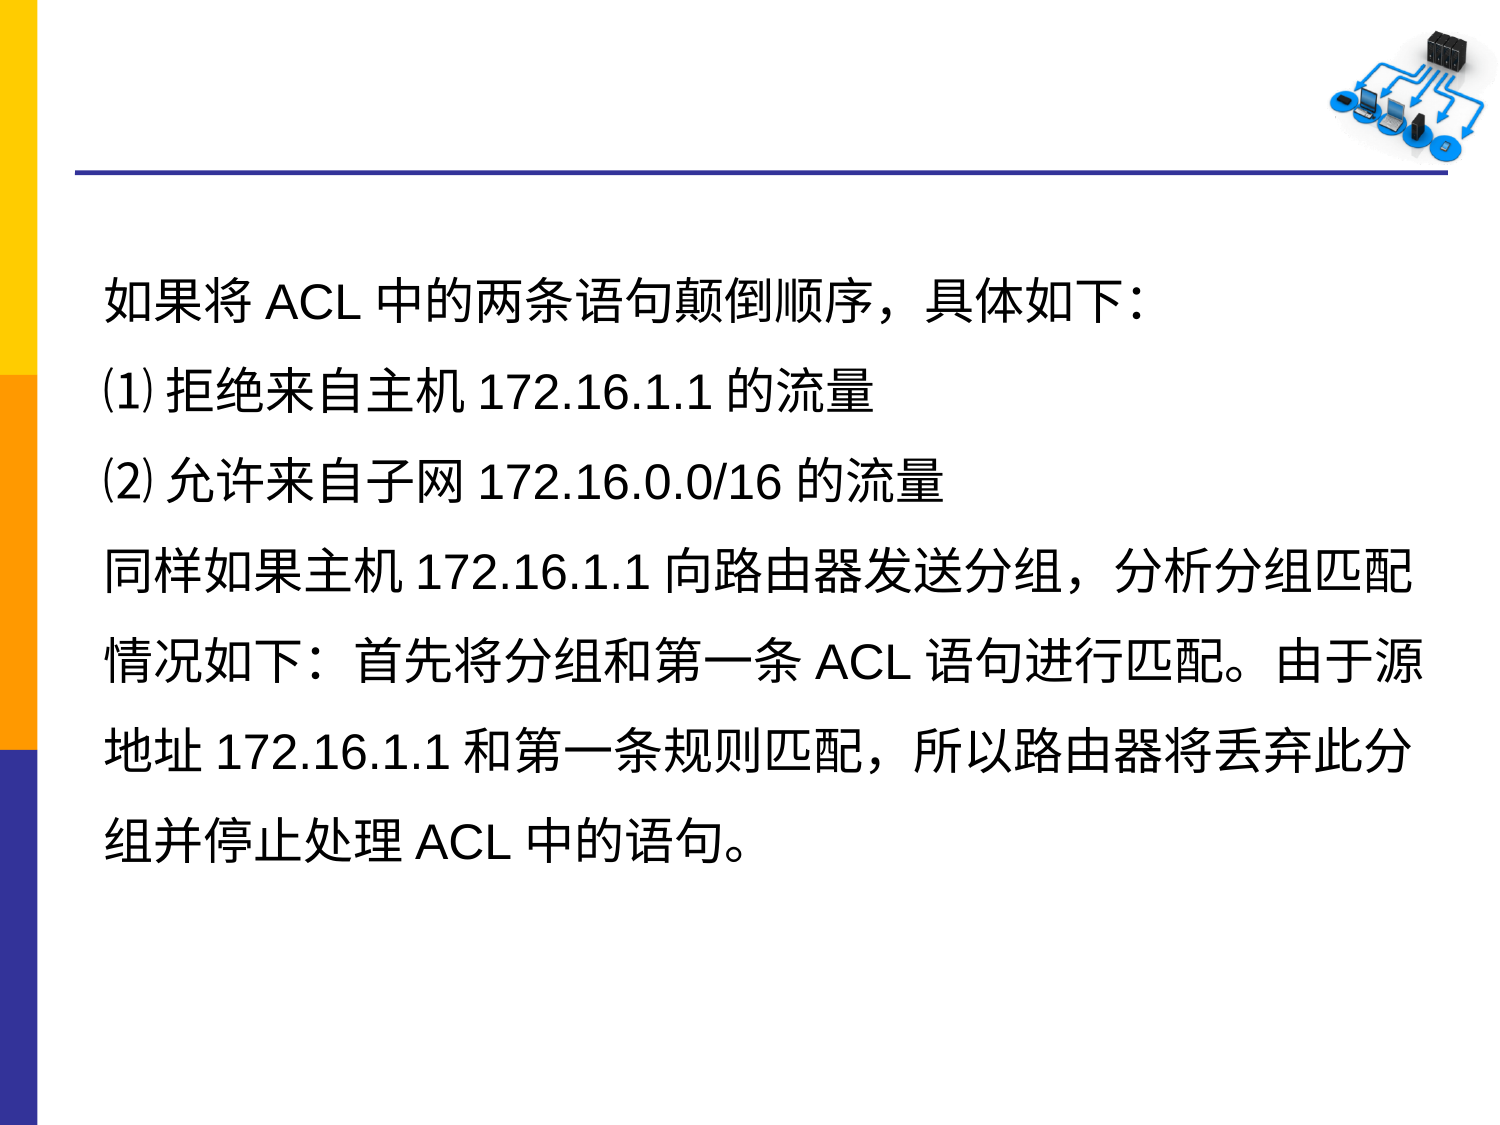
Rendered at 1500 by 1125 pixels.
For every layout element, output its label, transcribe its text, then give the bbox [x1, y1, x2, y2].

picture [1327, 30, 1499, 165]
text_box 如果将ACL中的两条语句颠倒顺序，具体如下： ⑴拒绝来自主机172.16.1.1的流量 ⑵允许来自子网172.16.0.0/16的流量 同样如果主机172.16.1.1向路由器发送分组，分析分组匹配情况如下：首先将分组和第一条ACL语句进行匹配。由于源地址172.16.1.1和第一条规则匹配，所以路由器将丢弃此分组并停止处理ACL中的语句。 [88, 231, 1447, 877]
